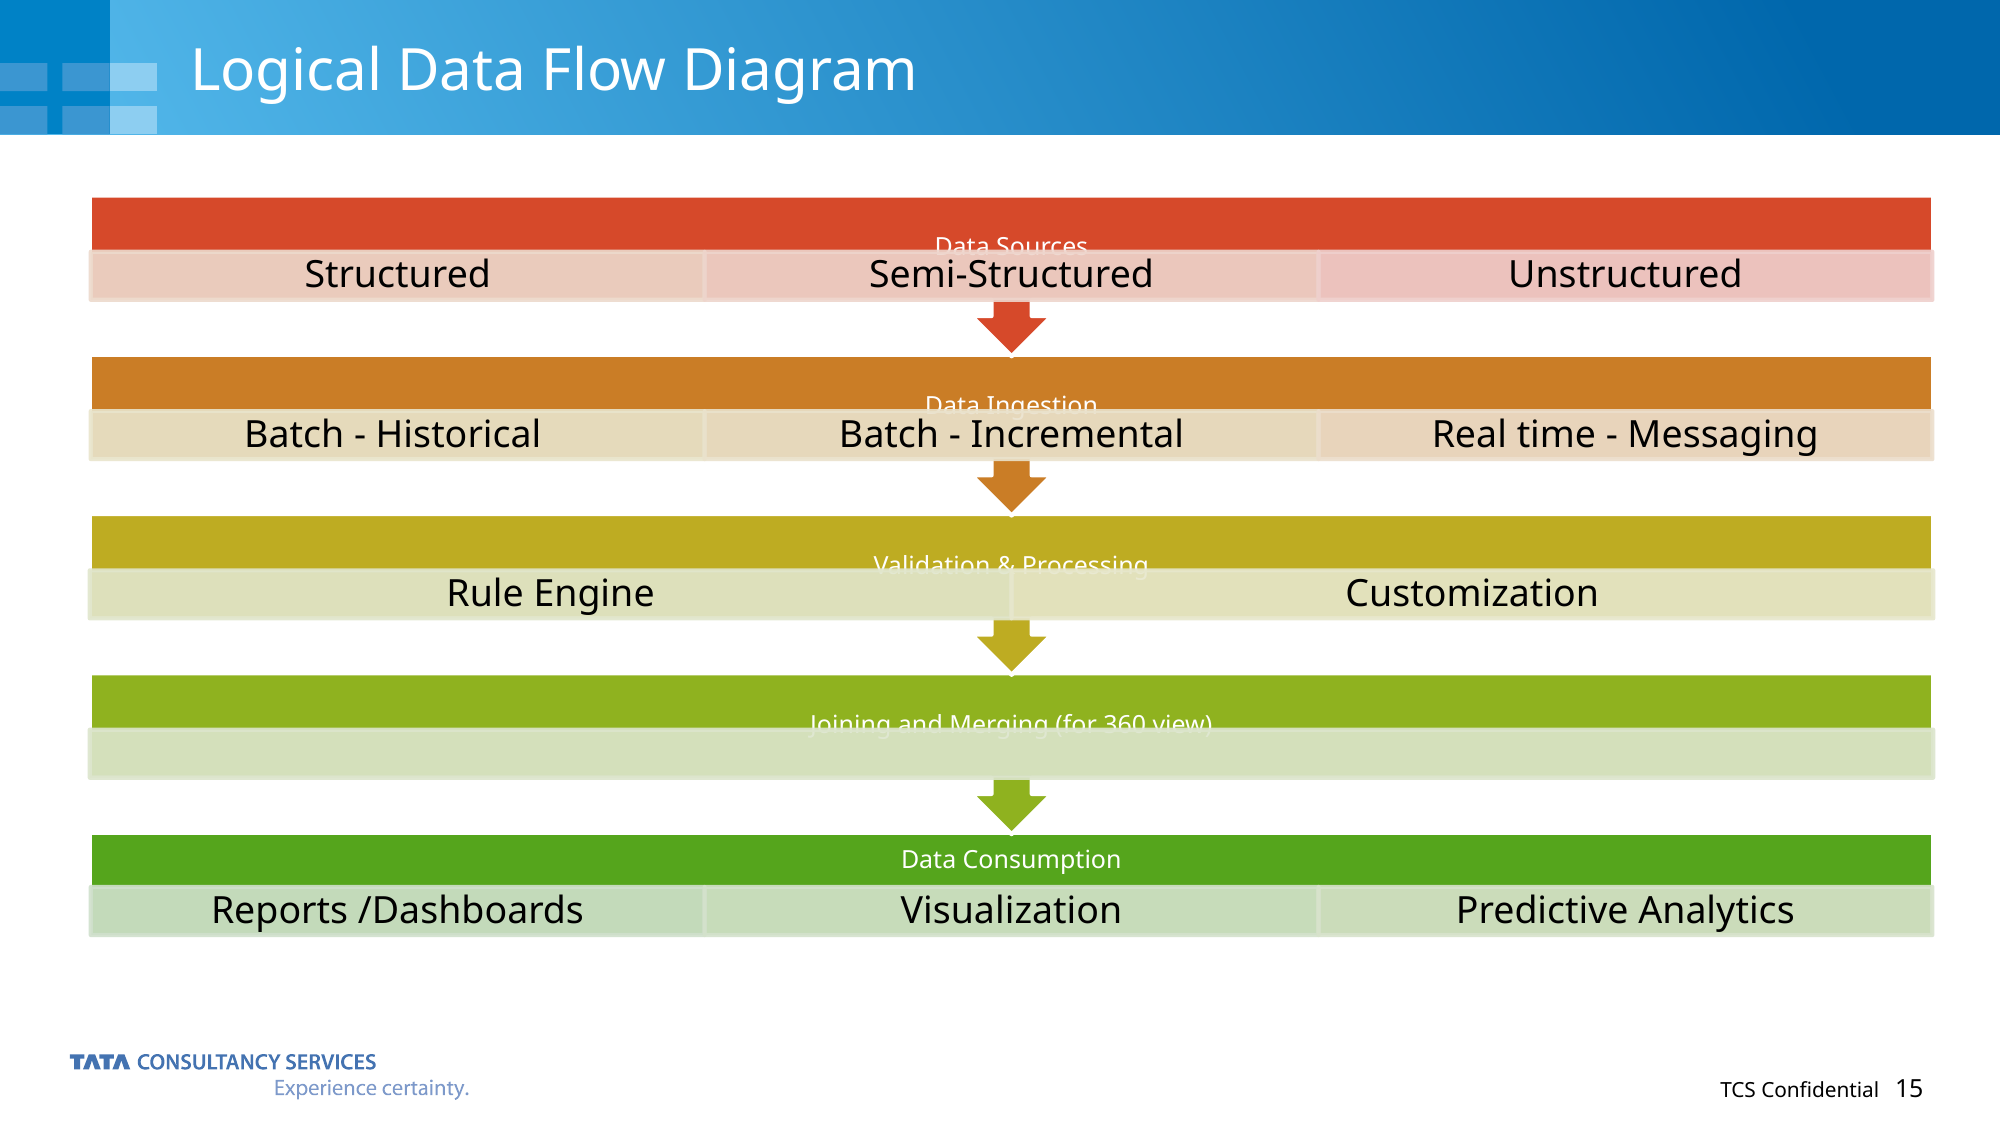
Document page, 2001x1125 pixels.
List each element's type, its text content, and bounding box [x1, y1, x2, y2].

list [89, 194, 1934, 938]
title Logical Data Flow Diagram [175, 27, 1826, 108]
